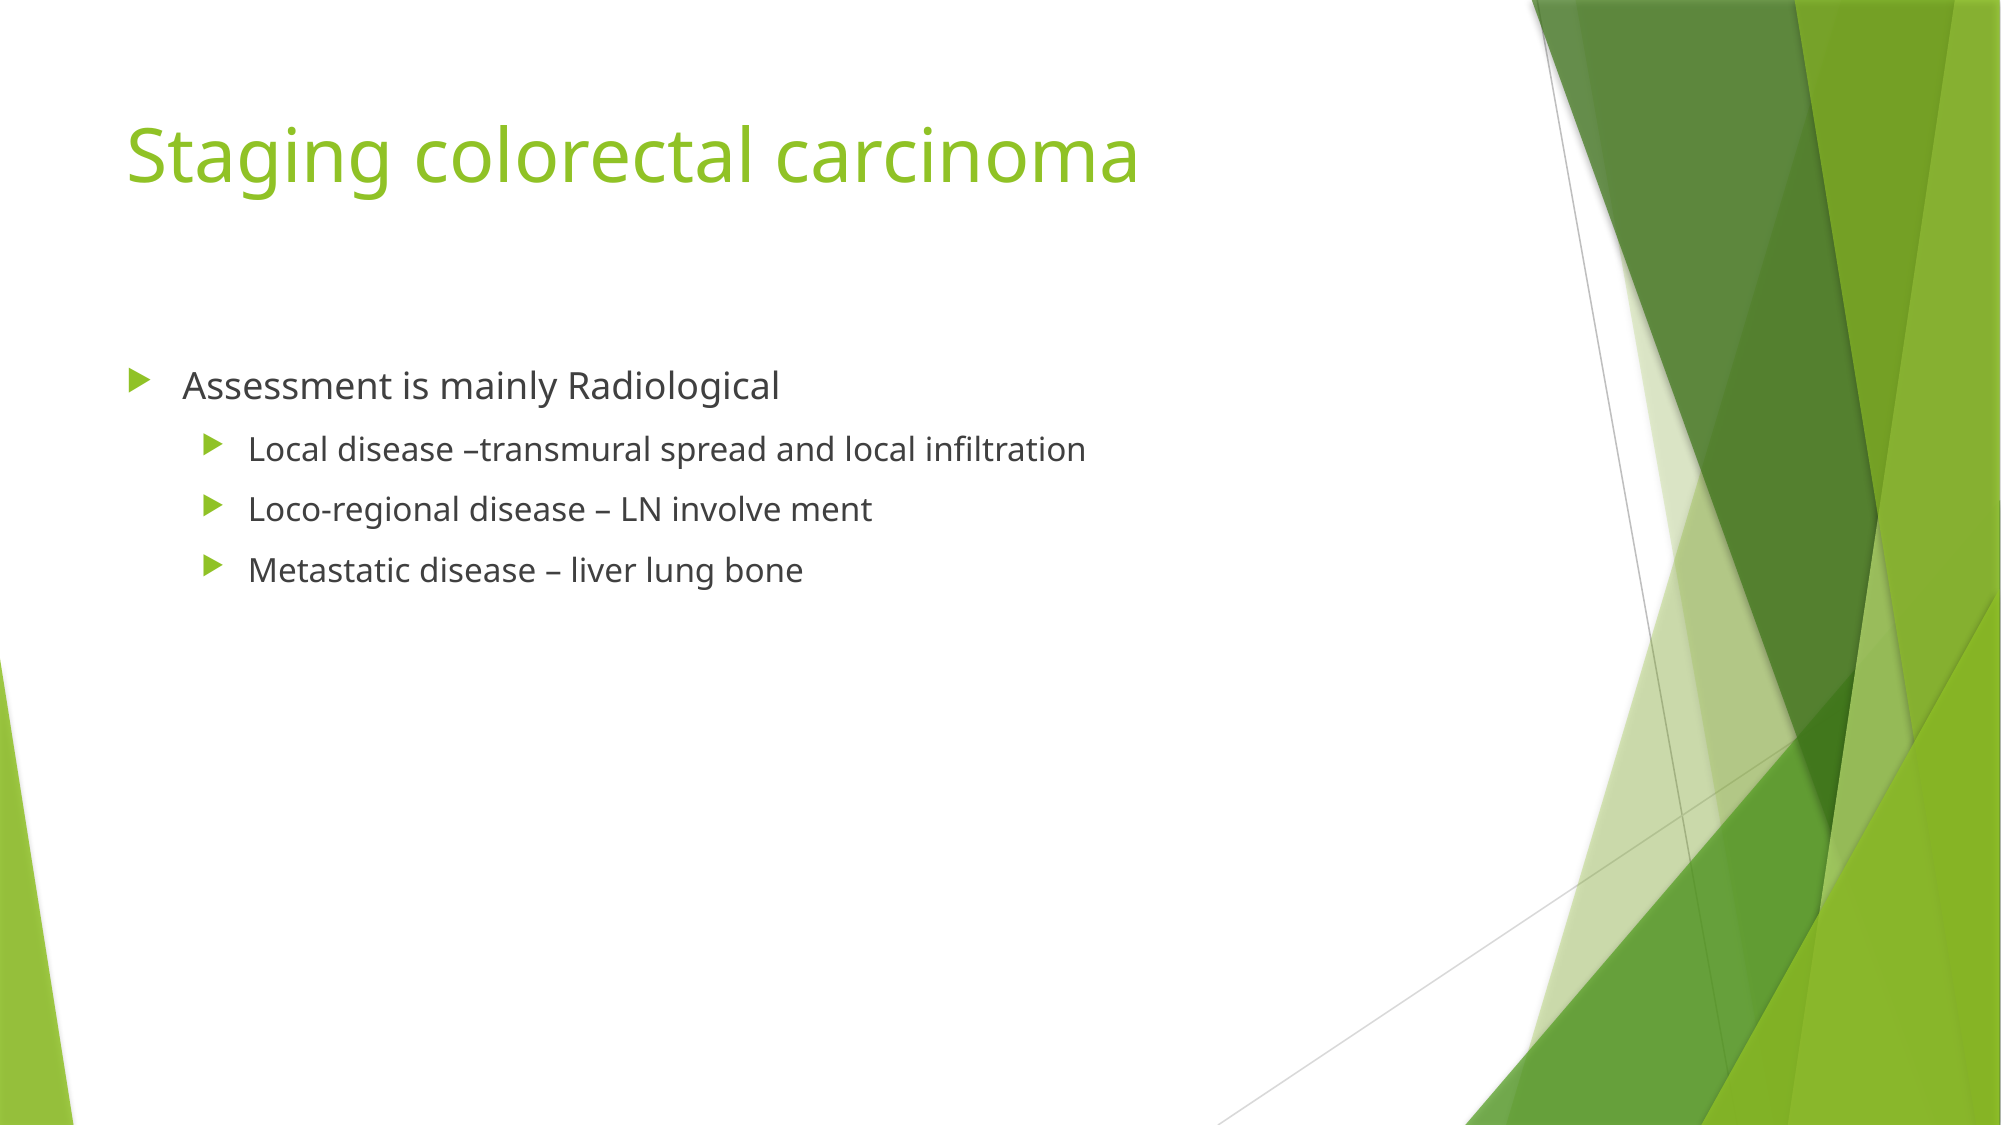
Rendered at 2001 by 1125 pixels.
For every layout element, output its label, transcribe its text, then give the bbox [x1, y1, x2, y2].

title Staging colorectal carcinoma [111, 99, 1522, 317]
list Assessment is mainly Radiological Local disease –transmural spread and local infiltration Loco-regional disease – LN involve ment Metastatic disease – liver lung bone [111, 354, 1522, 992]
